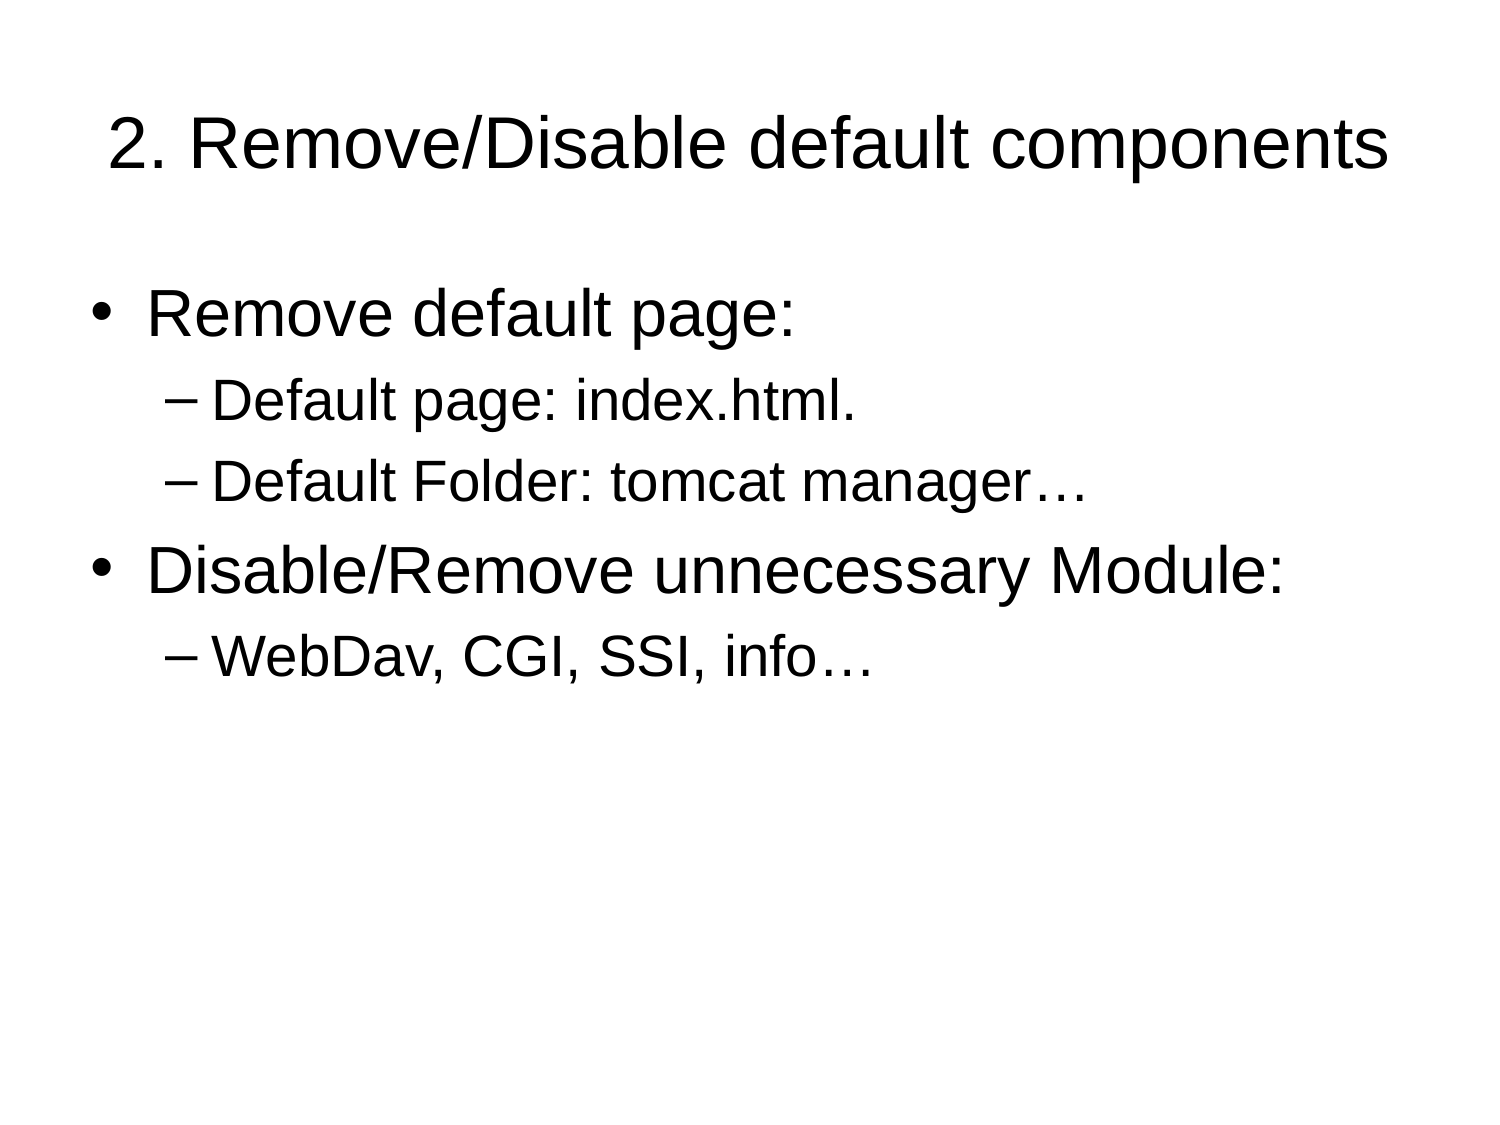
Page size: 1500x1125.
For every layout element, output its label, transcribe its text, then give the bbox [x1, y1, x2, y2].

title 2. Remove/Disable default components [75, 45, 1425, 233]
list Remove default page: Default page: index.html. Default Folder: tomcat manager… Disable/Remove unnecessary Module: WebDav, CGI, SSI, info… [75, 262, 1425, 1005]
